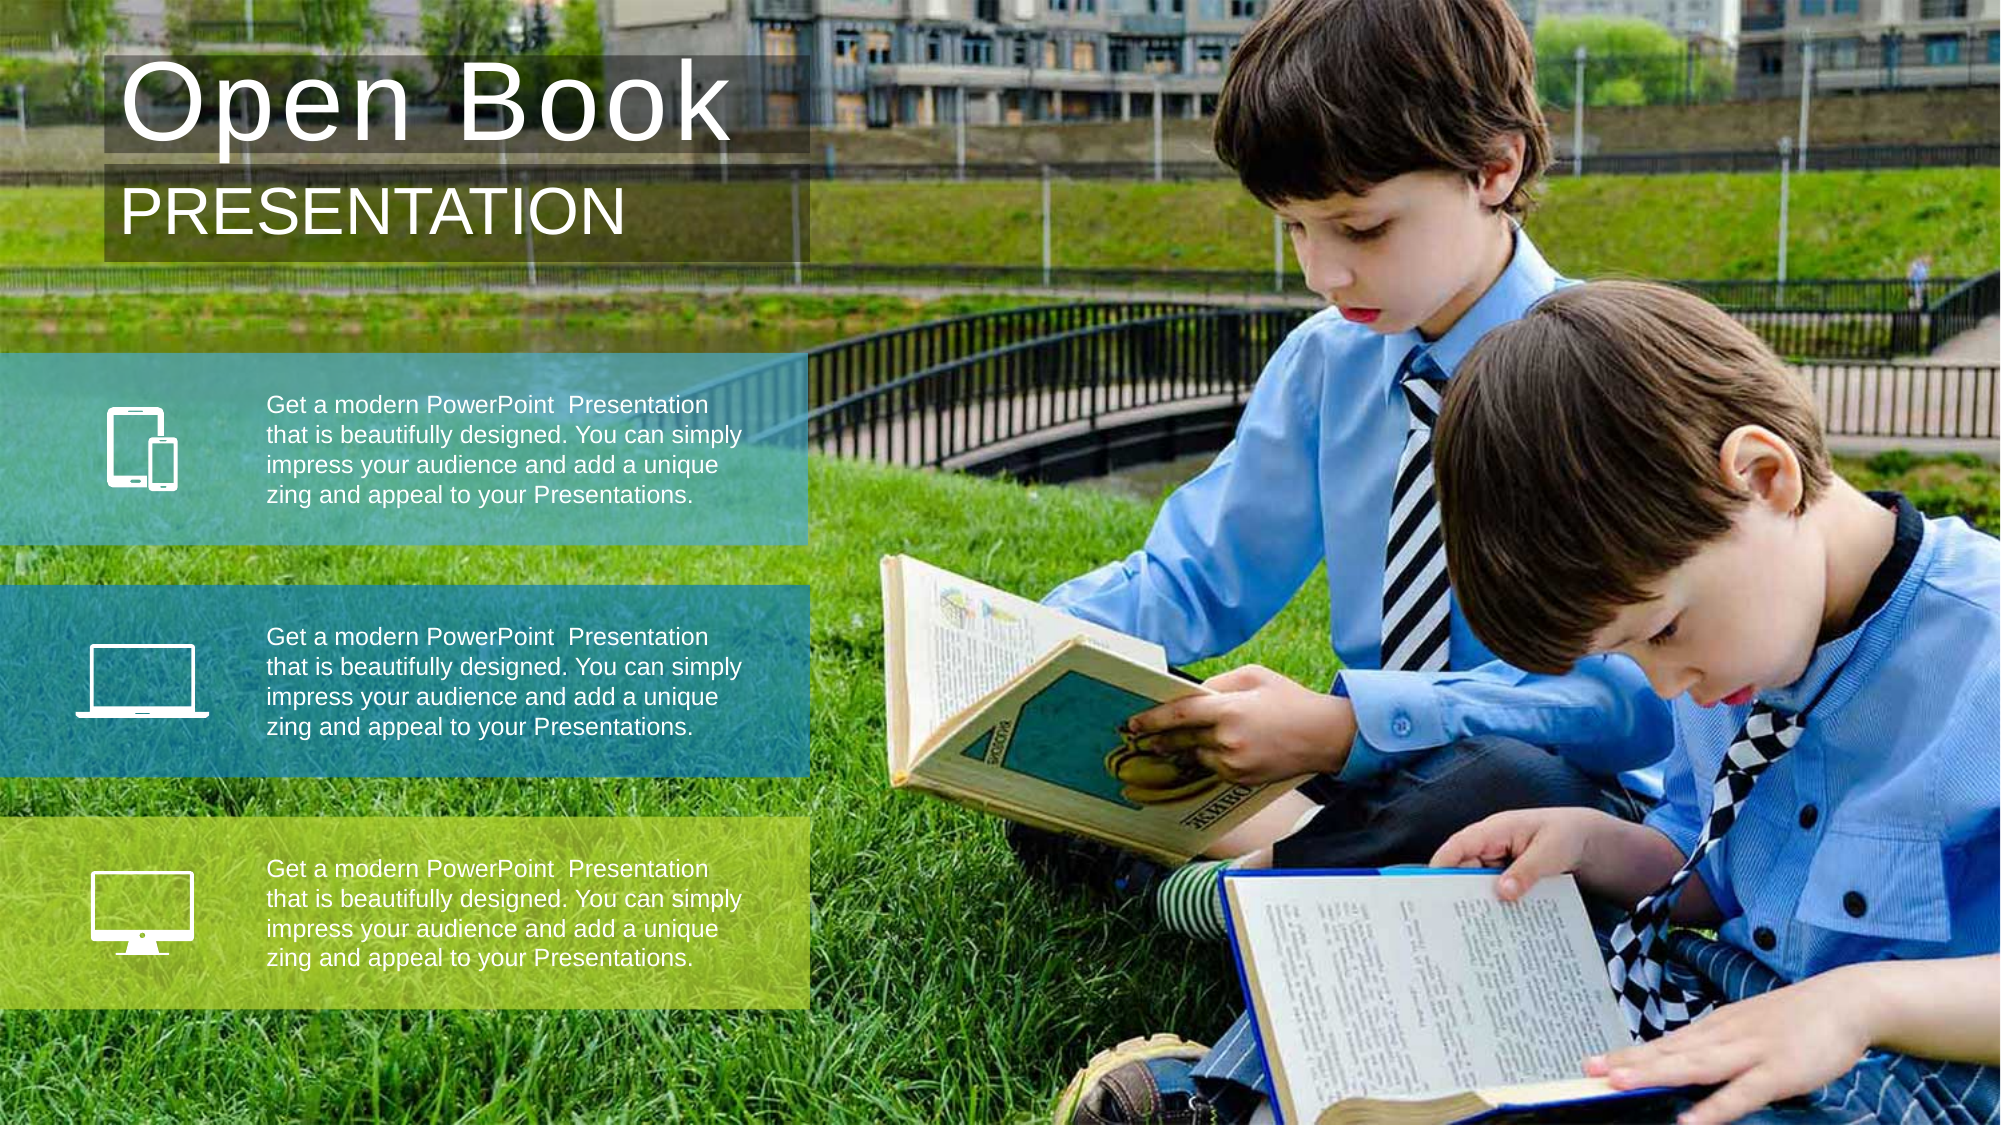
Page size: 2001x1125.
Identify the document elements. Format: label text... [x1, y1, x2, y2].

text_box Get a modern PowerPoint Presentation that is beautifully designed. You can simply impress your audience and add a unique zing and appeal to your Presentations. [251, 380, 767, 516]
text_box Open Book [104, 55, 810, 154]
text_box [0, 584, 811, 778]
text_box Get a modern PowerPoint Presentation that is beautifully designed. You can simply impress your audience and add a unique zing and appeal to your Presentations. [251, 844, 767, 980]
text_box [74, 643, 211, 720]
text_box PRESENTATION [104, 164, 810, 262]
picture [0, 0, 2001, 1125]
text_box [0, 352, 809, 546]
text_box [106, 406, 179, 493]
text_box [89, 870, 195, 956]
text_box Get a modern PowerPoint Presentation that is beautifully designed. You can simply impress your audience and add a unique zing and appeal to your Presentations. [251, 612, 767, 748]
text_box [0, 816, 811, 1010]
